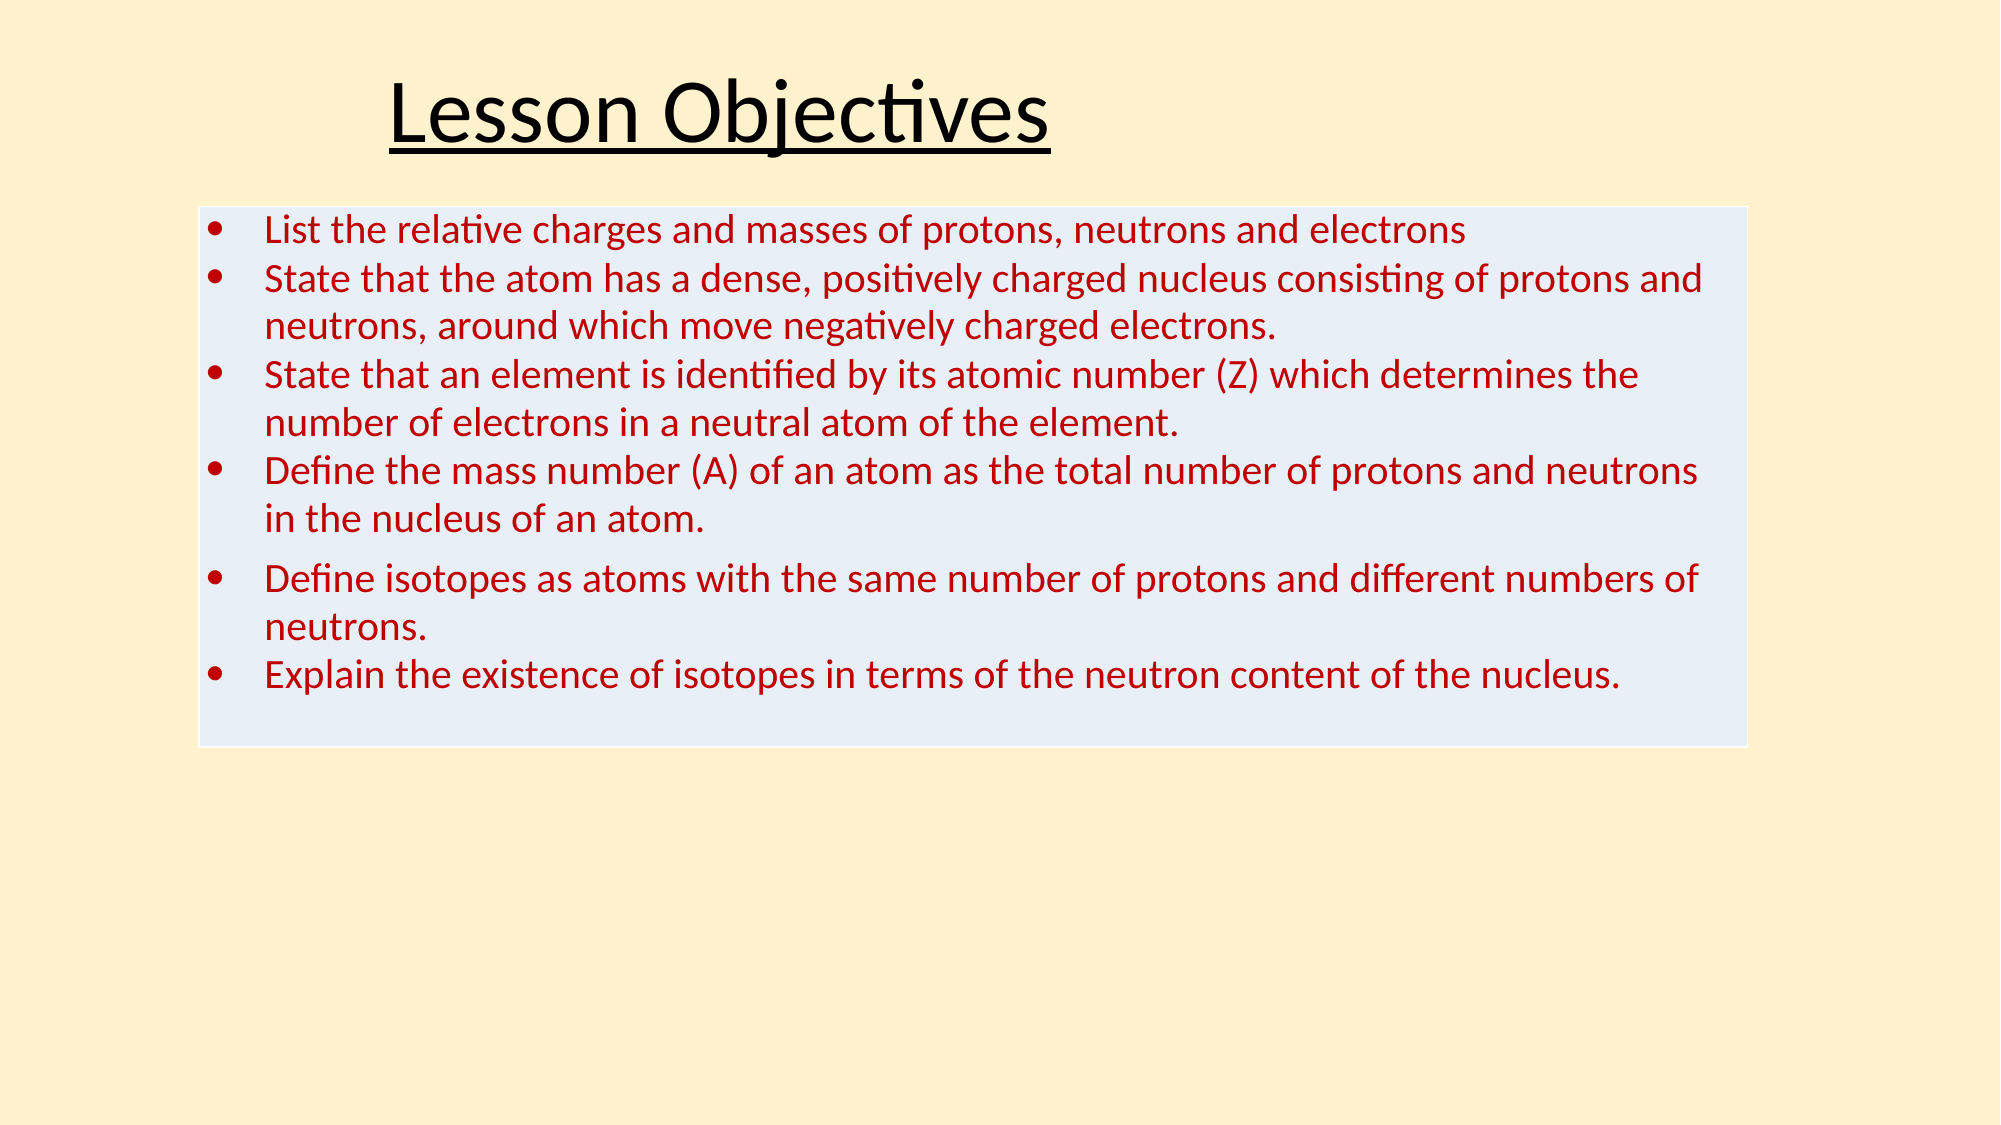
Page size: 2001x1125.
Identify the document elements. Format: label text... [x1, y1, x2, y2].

title Lesson Objectives [373, 19, 1649, 206]
table_header List the relative charges and masses of protons, neutrons and electrons State that the atom has a dense, positively charged nucleus consisting of protons and neutrons, around which move negatively charged electrons. State that an element is identified by its atomic number (Z) which determines the number of electrons in a neutral atom of the element. Define the mass number (A) of an atom as the total number of protons and neutrons in the nucleus of an atom. Define isotopes as atoms with the same number of protons and different numbers of neutrons. Explain the existence of isotopes in terms of the neutron content of the nucleus. [200, 207, 1747, 746]
